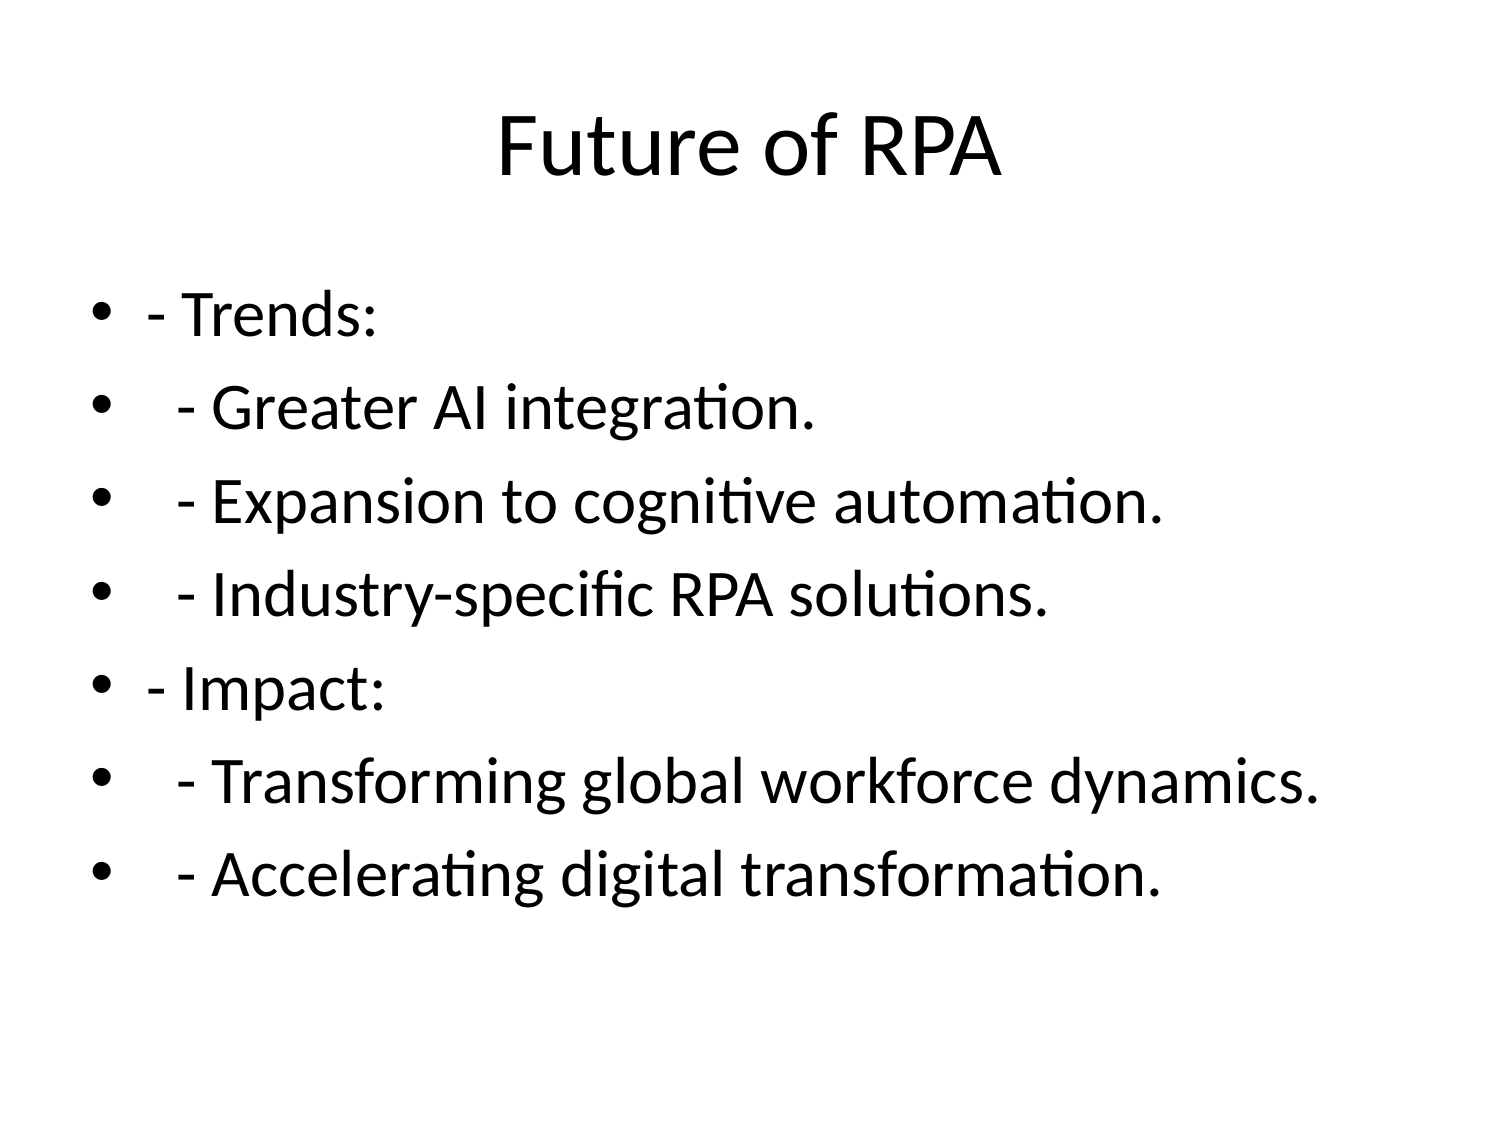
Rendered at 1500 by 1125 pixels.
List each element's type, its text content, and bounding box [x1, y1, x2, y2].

title Future of RPA [75, 45, 1425, 233]
list - Trends: - Greater AI integration. - Expansion to cognitive automation. - Industry-specific RPA solutions. - Impact: - Transforming global workforce dynamics. - Accelerating digital transformation. [75, 262, 1425, 1005]
